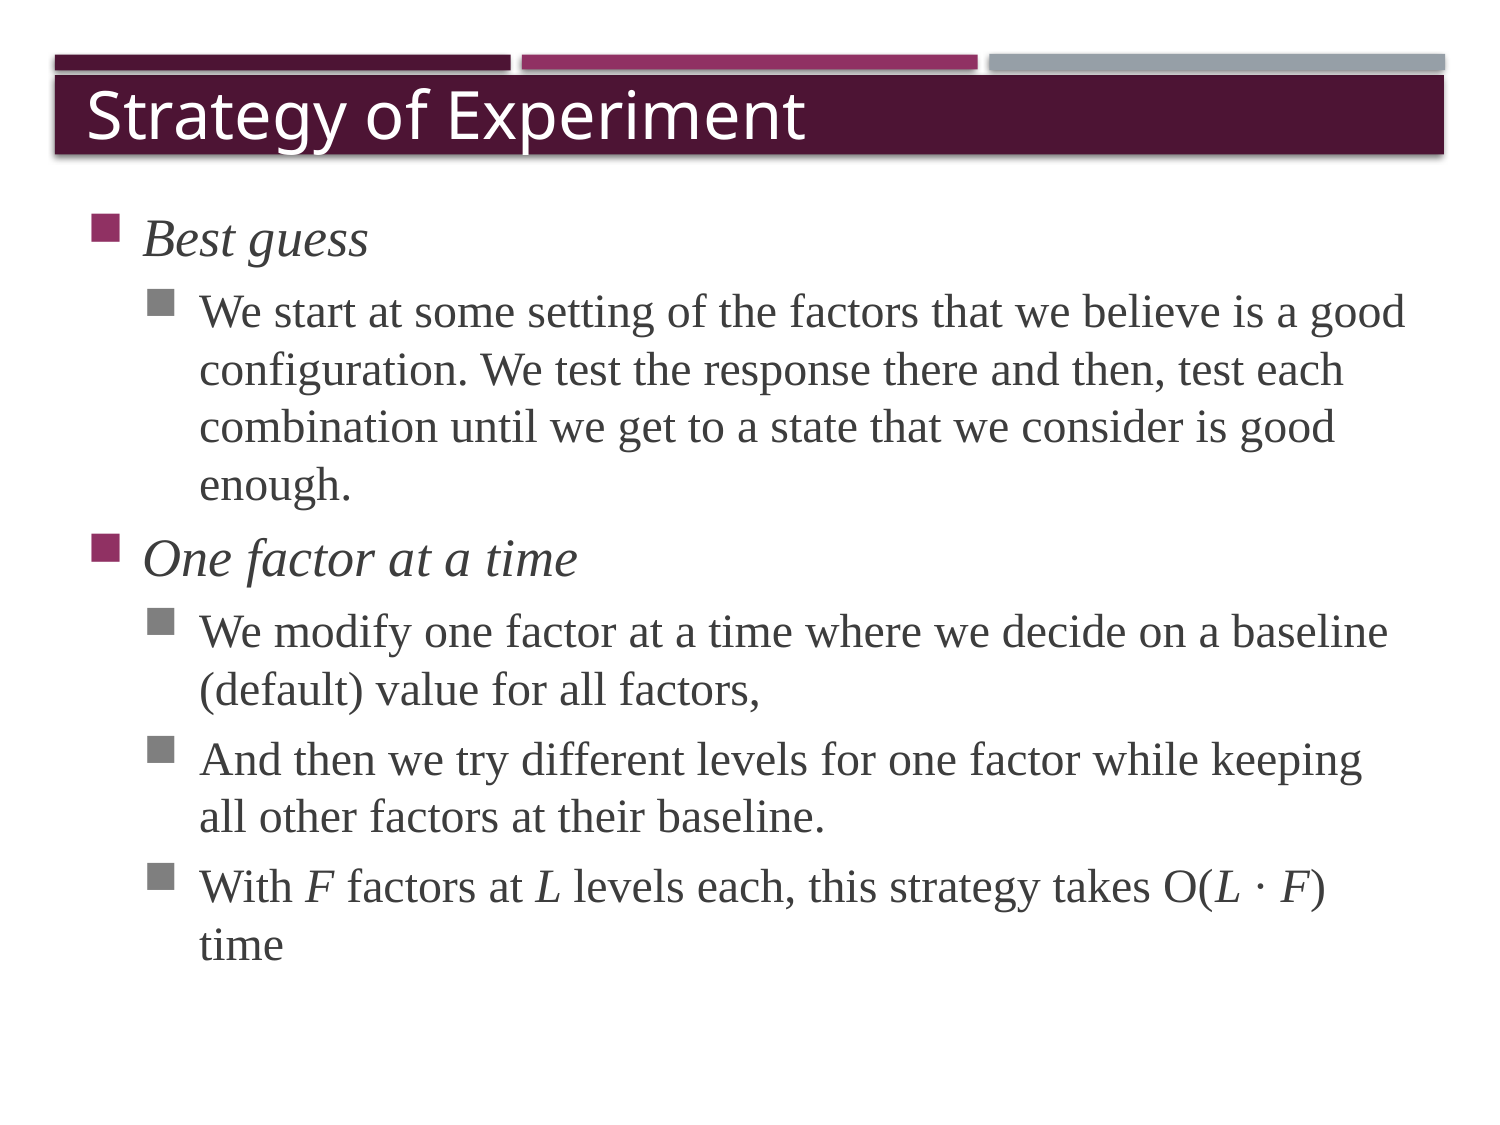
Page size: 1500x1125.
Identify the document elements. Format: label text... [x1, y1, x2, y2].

list Best guess We start at some setting of the factors that we believe is a good configuration. We test the response there and then, test each combination until we get to a state that we consider is good enough. One factor at a time We modify one factor at a time where we decide on a baseline (default) value for all factors, And then we try different levels for one factor while keeping all other factors at their baseline. With F factors at L levels each, this strategy takes O(L · F) time [71, 195, 1429, 1035]
title Strategy of Experiment [71, 81, 1429, 161]
